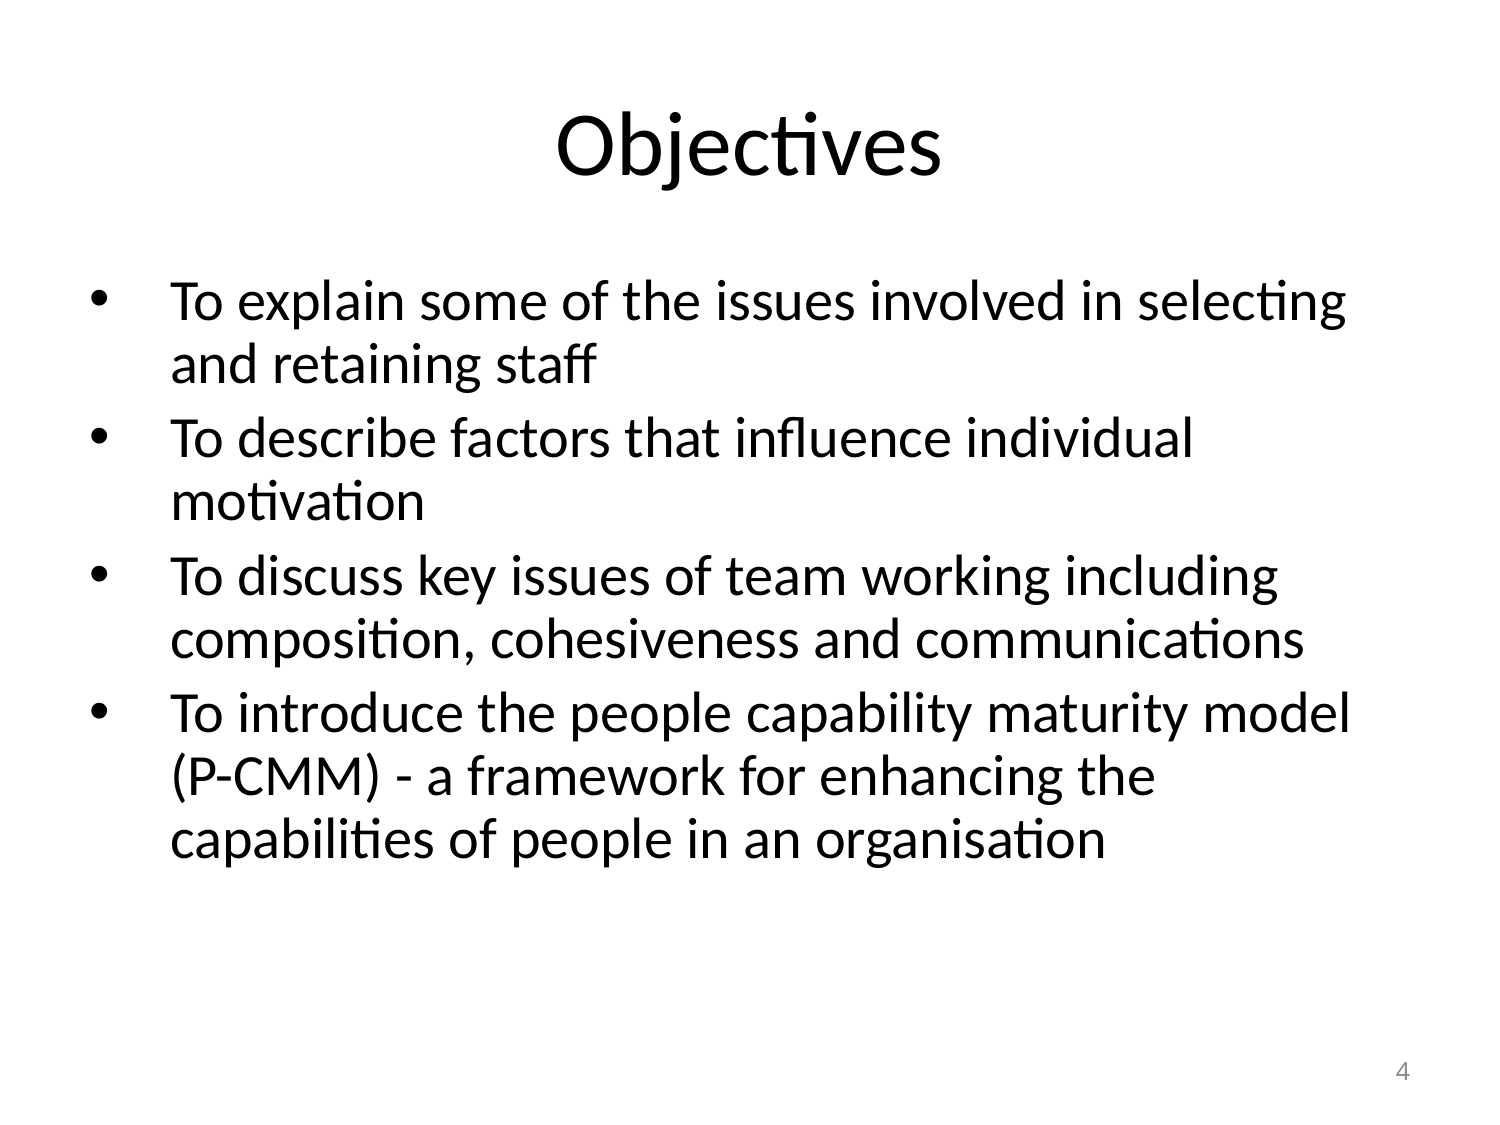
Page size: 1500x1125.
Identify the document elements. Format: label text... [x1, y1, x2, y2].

slide_number 4 [1074, 1042, 1425, 1103]
title Objectives [75, 45, 1425, 233]
list To explain some of the issues involved in selecting and retaining staff To describe factors that influence individual motivation To discuss key issues of team working including composition, cohesiveness and communications To introduce the people capability maturity model (P-CMM) - a framework for enhancing the capabilities of people in an organisation [75, 262, 1425, 1005]
